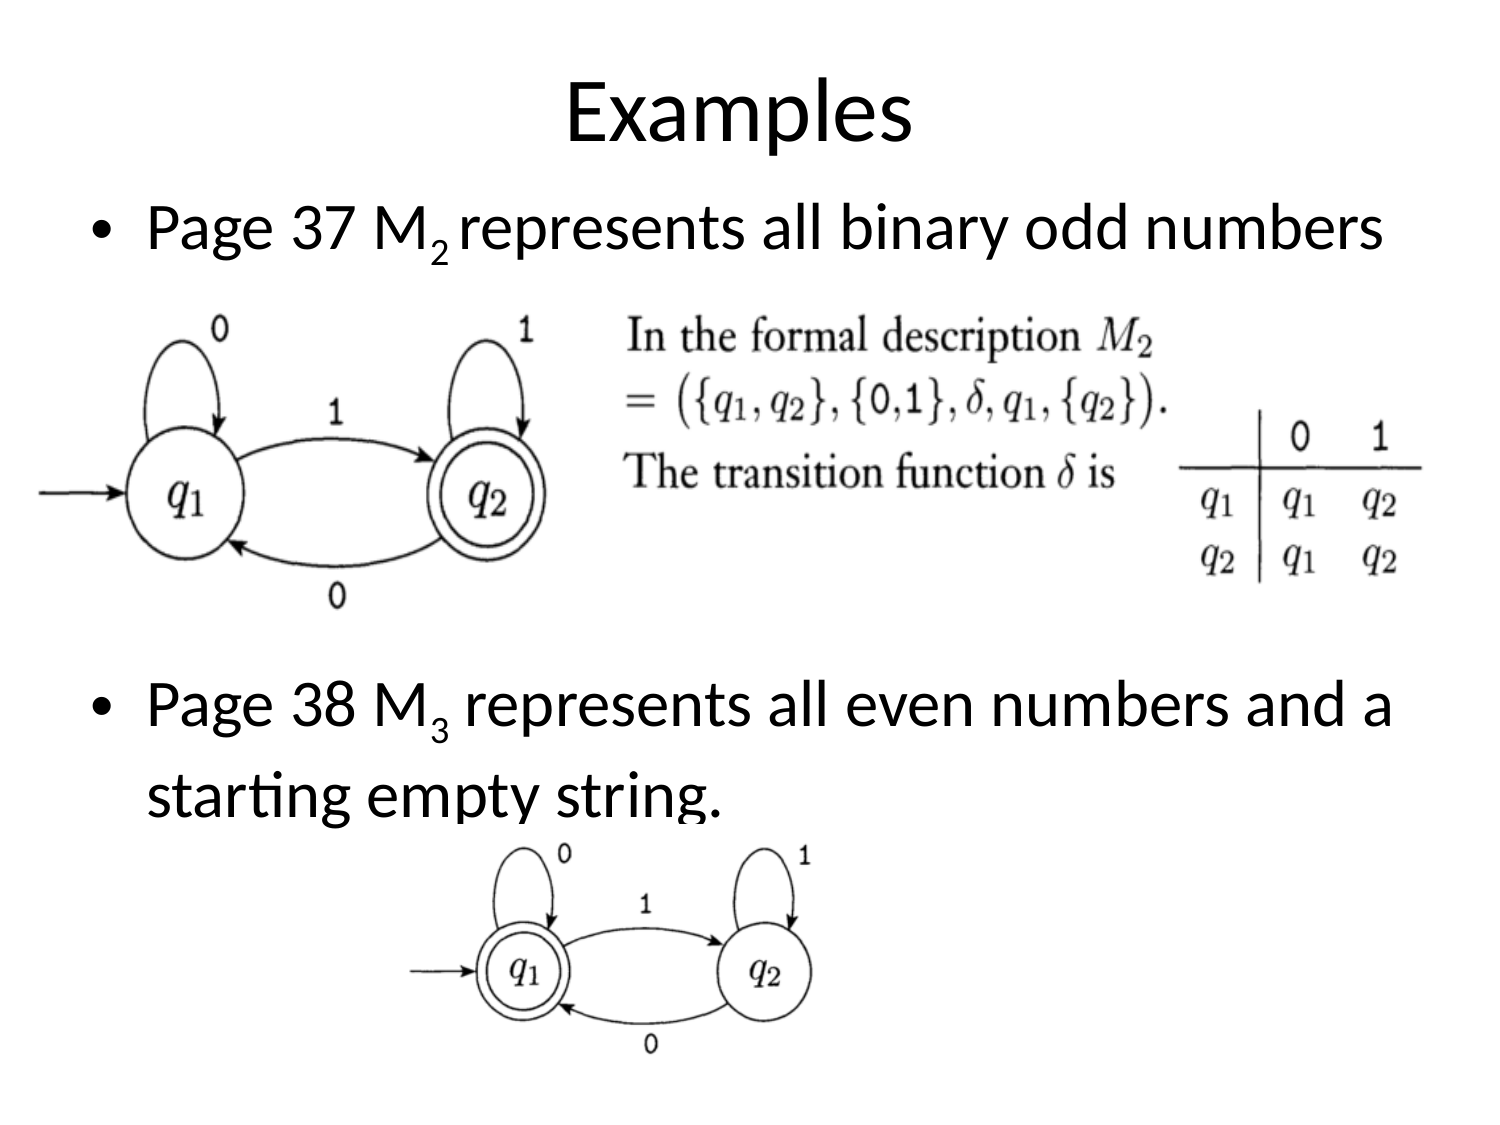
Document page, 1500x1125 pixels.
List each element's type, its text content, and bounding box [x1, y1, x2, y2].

picture [0, 287, 1460, 651]
list Page 37 M2 represents all binary odd numbers Page 38 M3 represents all even numbers and a starting empty string. [75, 658, 1425, 1005]
list Page 37 M2 represents all binary odd numbers Page 38 M3 represents all even numbers and a starting empty string. [75, 174, 1425, 285]
picture [387, 824, 851, 1071]
title Examples [75, 33, 1425, 174]
